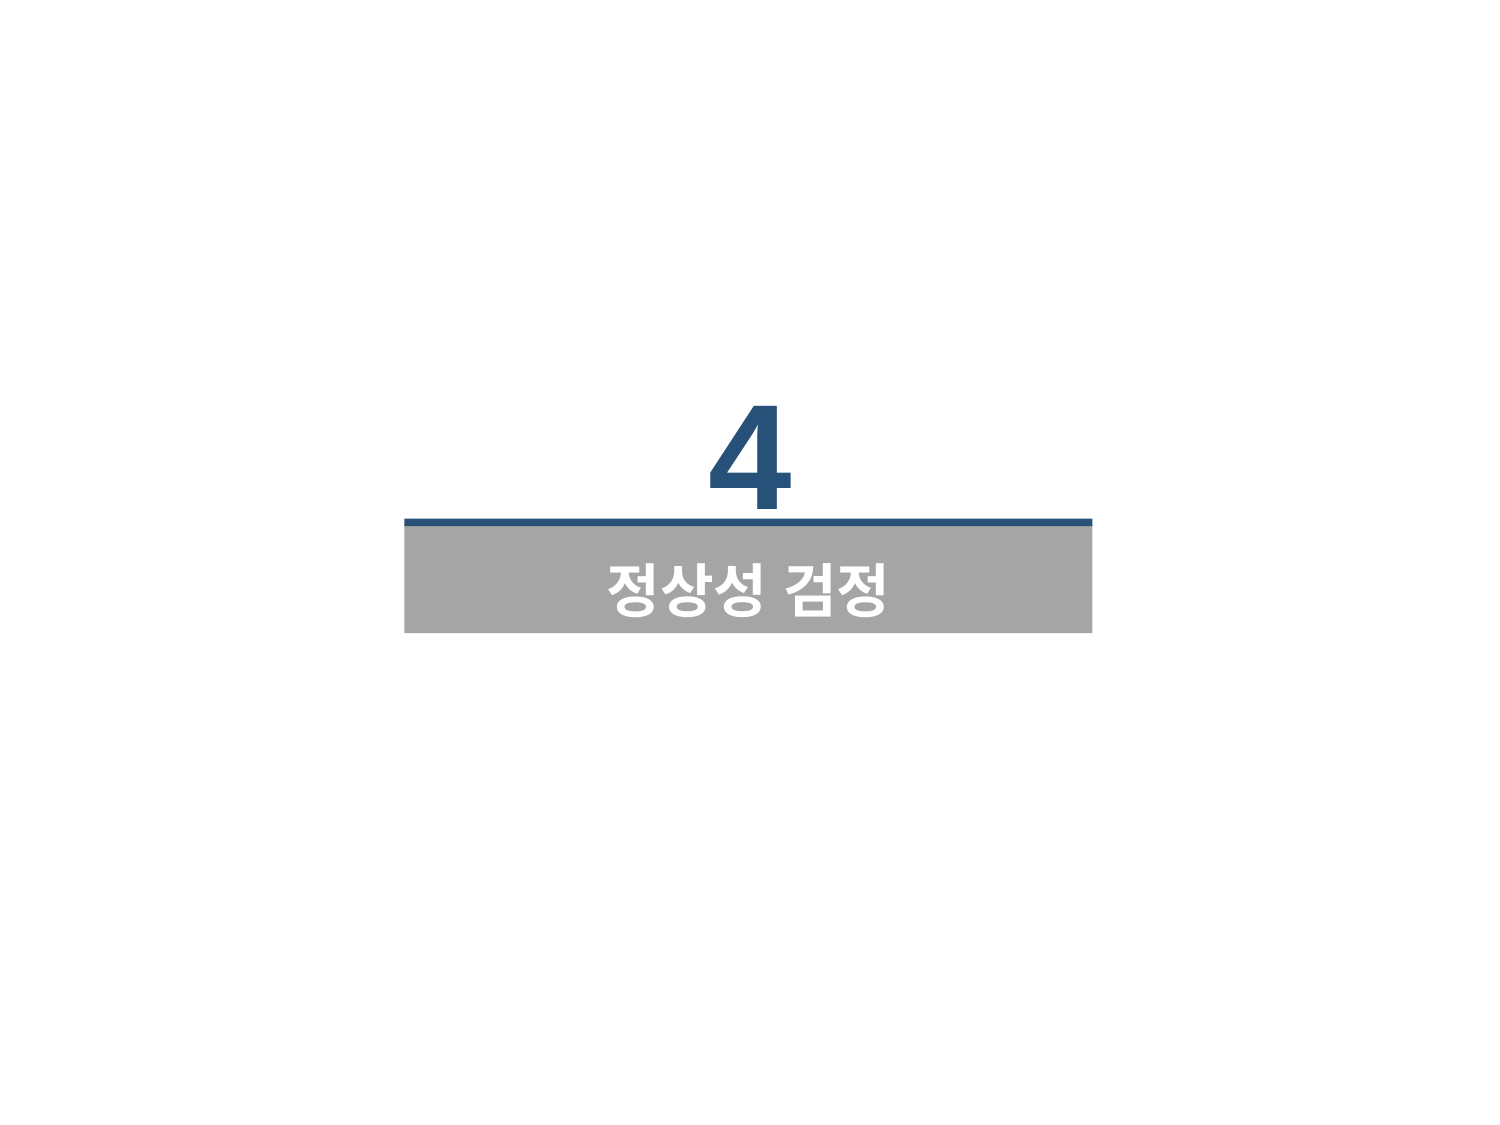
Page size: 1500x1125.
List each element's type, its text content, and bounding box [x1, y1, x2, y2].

text_box 4 [466, 171, 1034, 547]
text_box 정상성 검정 [404, 512, 1093, 633]
